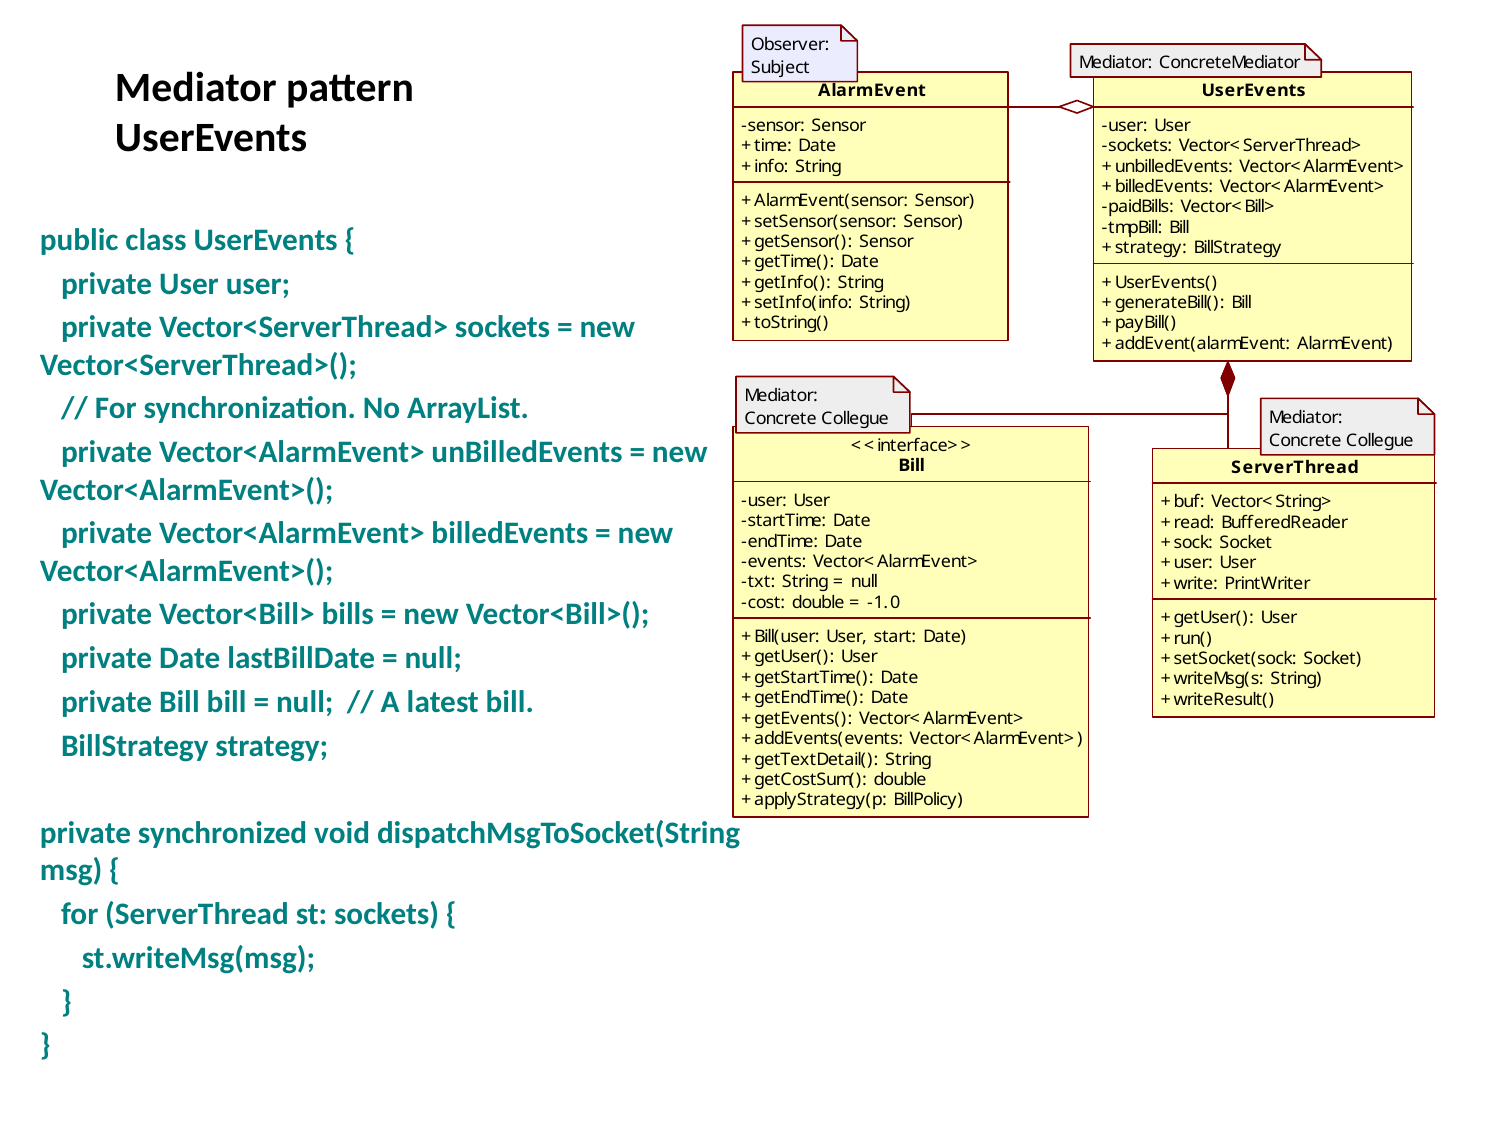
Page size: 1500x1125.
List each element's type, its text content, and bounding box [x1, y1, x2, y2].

picture [699, 0, 1470, 851]
title Mediator pattern UserEvents [99, 37, 594, 168]
list public class UserEvents { private User user; private Vector<ServerThread> sockets = new Vector<ServerThread>(); // For synchronization. No ArrayList. private Vector<AlarmEvent> unBilledEvents = new Vector<AlarmEvent>(); private Vector<AlarmEvent> billedEvents = new Vector<AlarmEvent>(); private Vector<Bill> bills = new Vector<Bill>(); private Date lastBillDate = null; private Bill bill = null; // A latest bill. BillStrategy strategy; private synchronized void dispatchMsgToSocket(String msg) { for (ServerThread st: sockets) { st.writeMsg(msg); } } [24, 211, 788, 1111]
